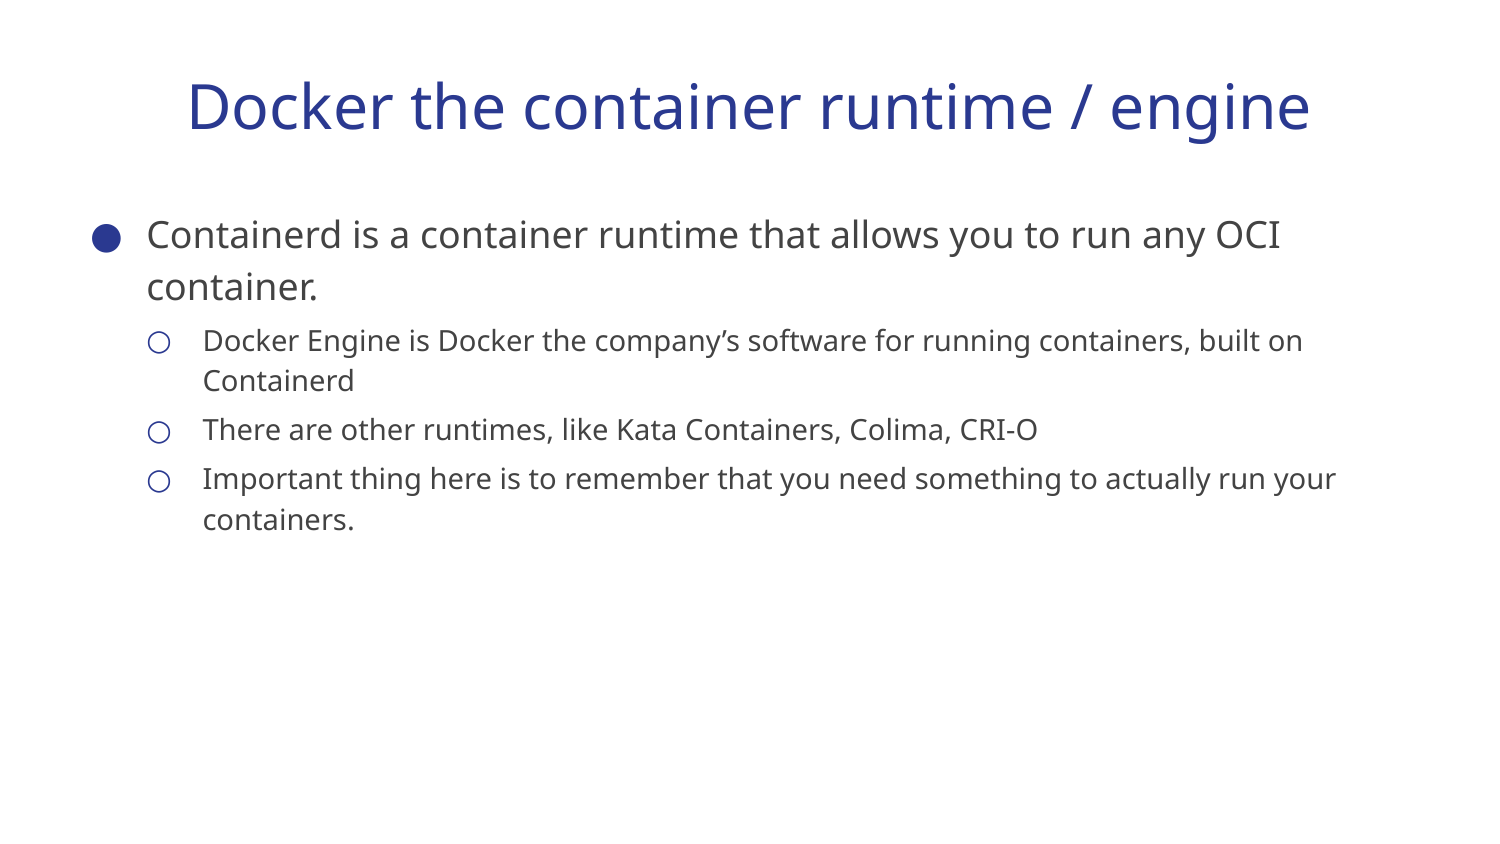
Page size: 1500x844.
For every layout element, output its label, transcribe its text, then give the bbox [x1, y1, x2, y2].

title Docker the container runtime / engine [75, 33, 1425, 175]
list Containerd is a container runtime that allows you to run any OCI container. Docker Engine is Docker the company’s software for running containers, built on Containerd There are other runtimes, like Kata Containers, Colima, CRI-O Important thing here is to remember that you need something to actually run your containers. [75, 196, 1425, 754]
